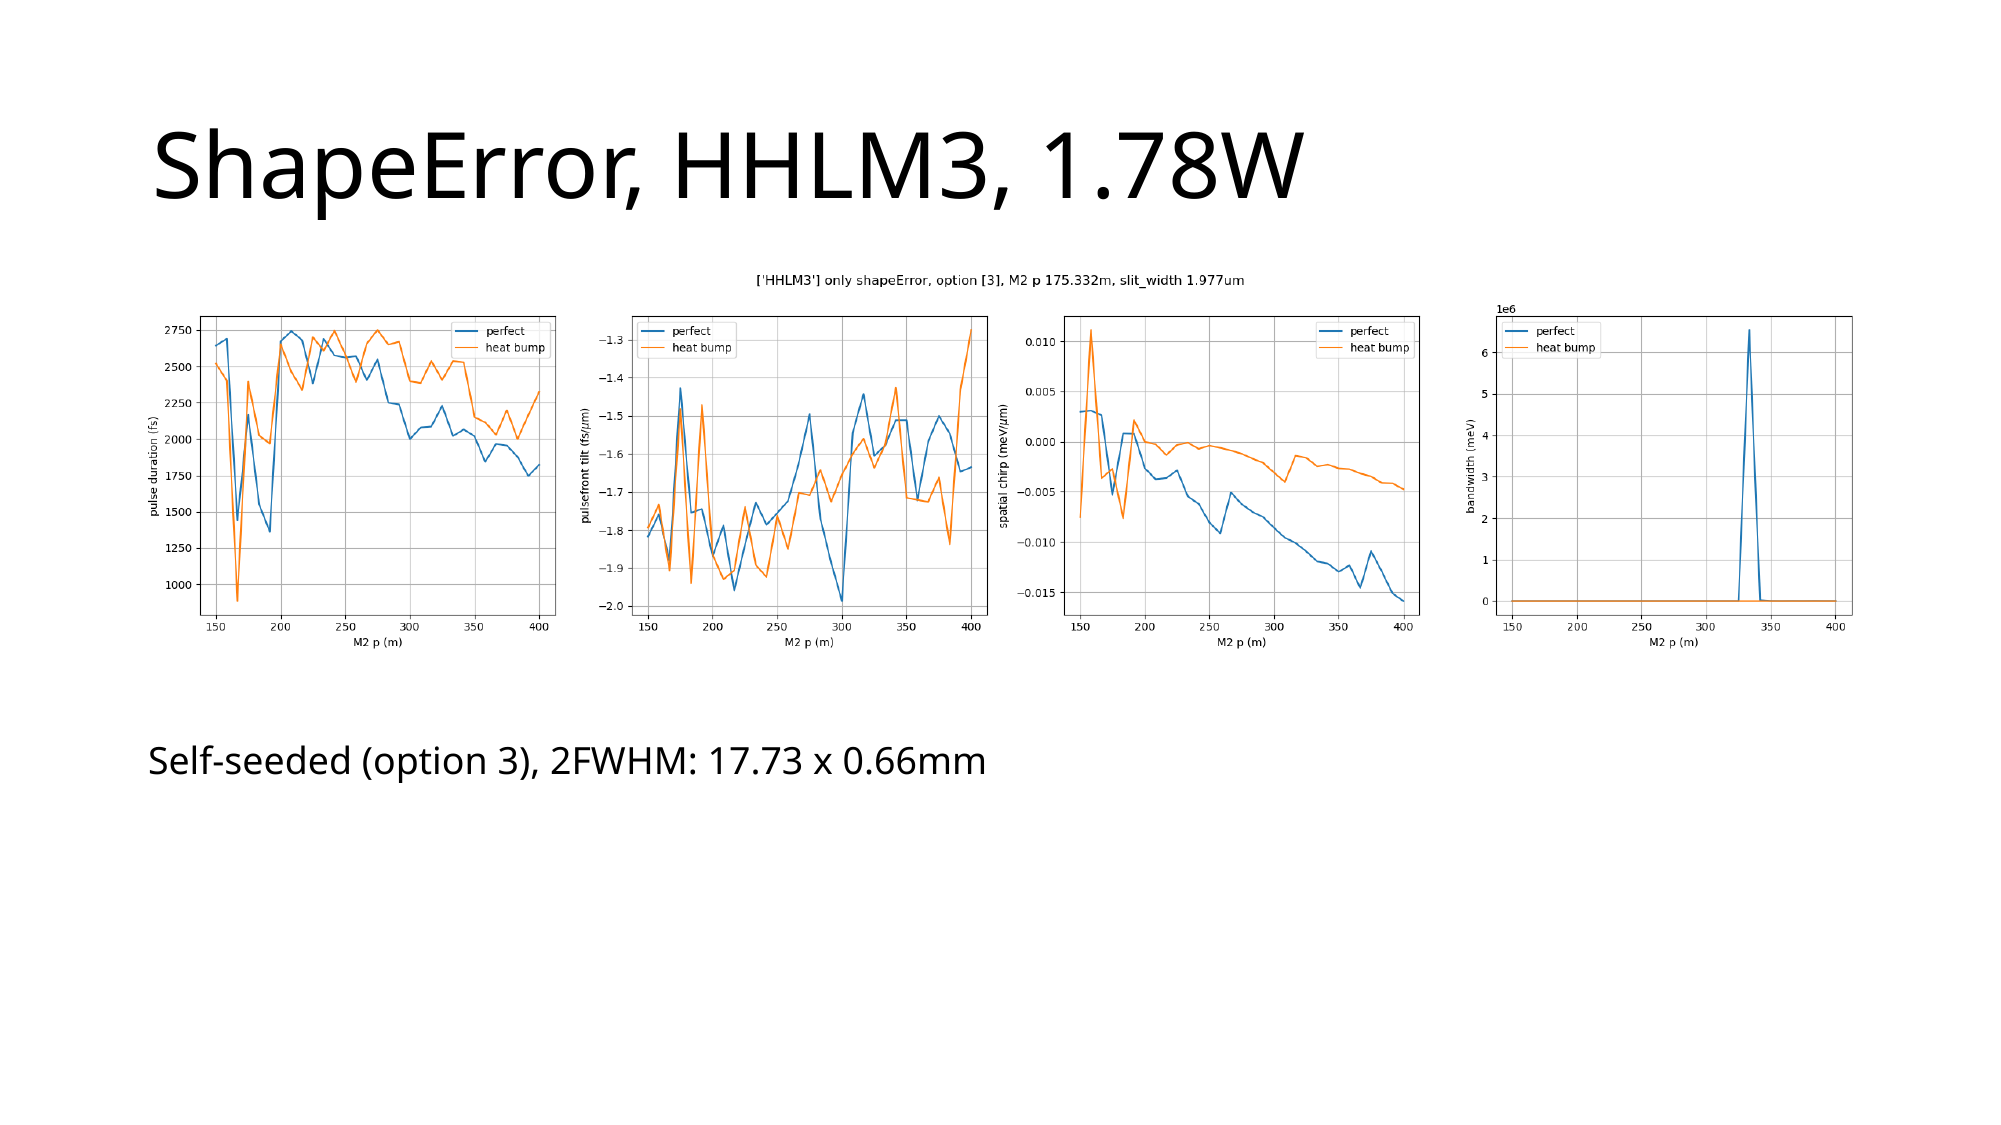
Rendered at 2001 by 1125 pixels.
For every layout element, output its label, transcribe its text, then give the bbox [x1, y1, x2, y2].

text_box Self-seeded (option 3), 2FWHM: 17.73 x 0.66mm [133, 729, 1003, 835]
title ShapeError, HHLM3, 1.78W [137, 59, 1863, 267]
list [137, 267, 1863, 660]
